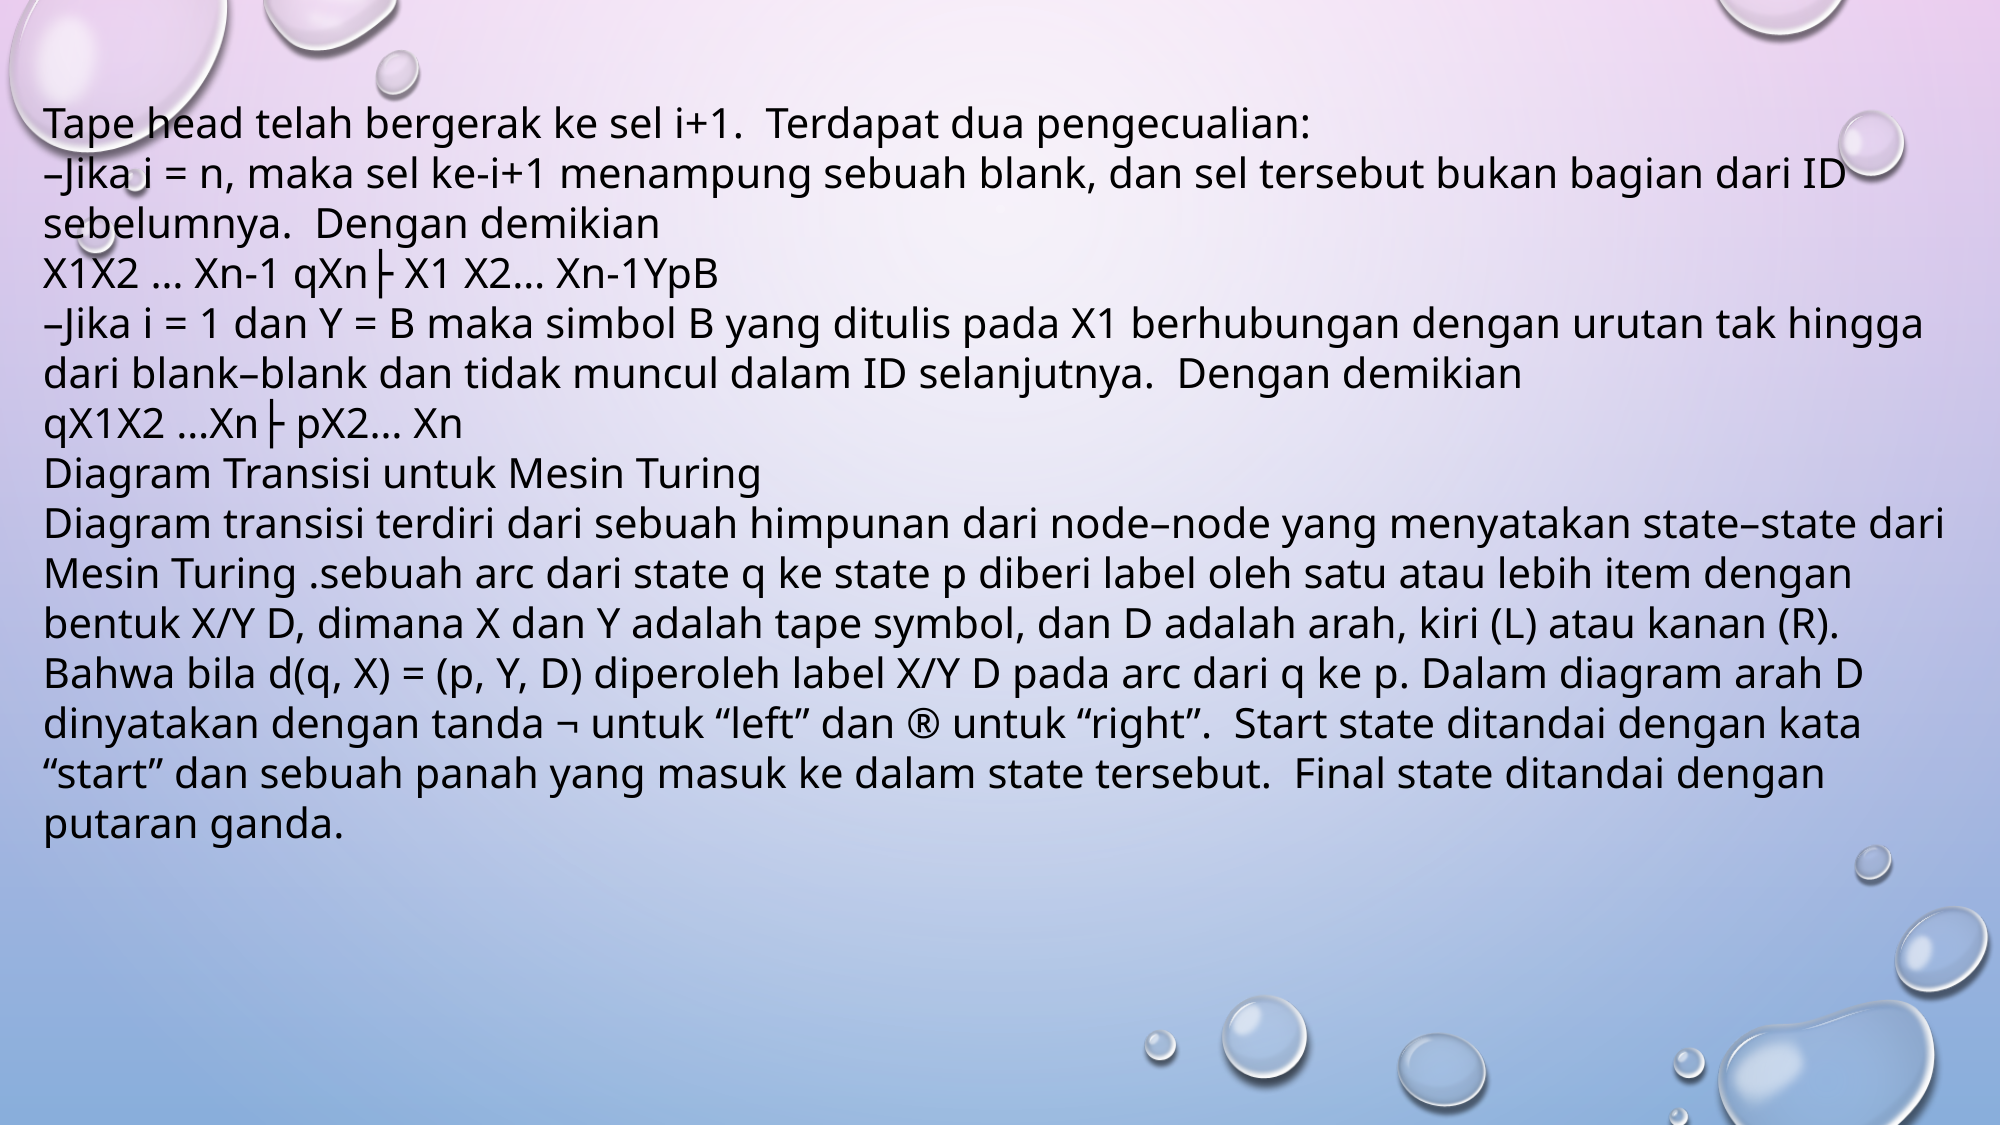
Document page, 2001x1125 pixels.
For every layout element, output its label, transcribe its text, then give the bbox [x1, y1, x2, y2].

text_box Tape head telah bergerak ke sel i+1. Terdapat dua pengecualian: –Jika i = n, maka sel ke-i+1 menampung sebuah blank, dan sel tersebut bukan bagian dari ID sebelumnya. Dengan demikian X1X2 … Xn-1 qXn├ X1 X2… Xn-1YpB –Jika i = 1 dan Y = B maka simbol B yang ditulis pada X1 berhubungan dengan urutan tak hingga dari blank–blank dan tidak muncul dalam ID selanjutnya. Dengan demikian qX1X2 …Xn├ pX2… Xn Diagram Transisi untuk Mesin Turing Diagram transisi terdiri dari sebuah himpunan dari node–node yang menyatakan state–state dari Mesin Turing .sebuah arc dari state q ke state p diberi label oleh satu atau lebih item dengan bentuk X/Y D, dimana X dan Y adalah tape symbol, dan D adalah arah, kiri (L) atau kanan (R). Bahwa bila d(q, X) = (p, Y, D) diperoleh label X/Y D pada arc dari q ke p. Dalam diagram arah D dinyatakan dengan tanda ¬ untuk “left” dan ® untuk “right”. Start state ditandai dengan kata “start” dan sebuah panah yang masuk ke dalam state tersebut. Final state ditandai dengan putaran ganda. [28, 89, 1985, 955]
picture [0, 0, 2000, 1125]
